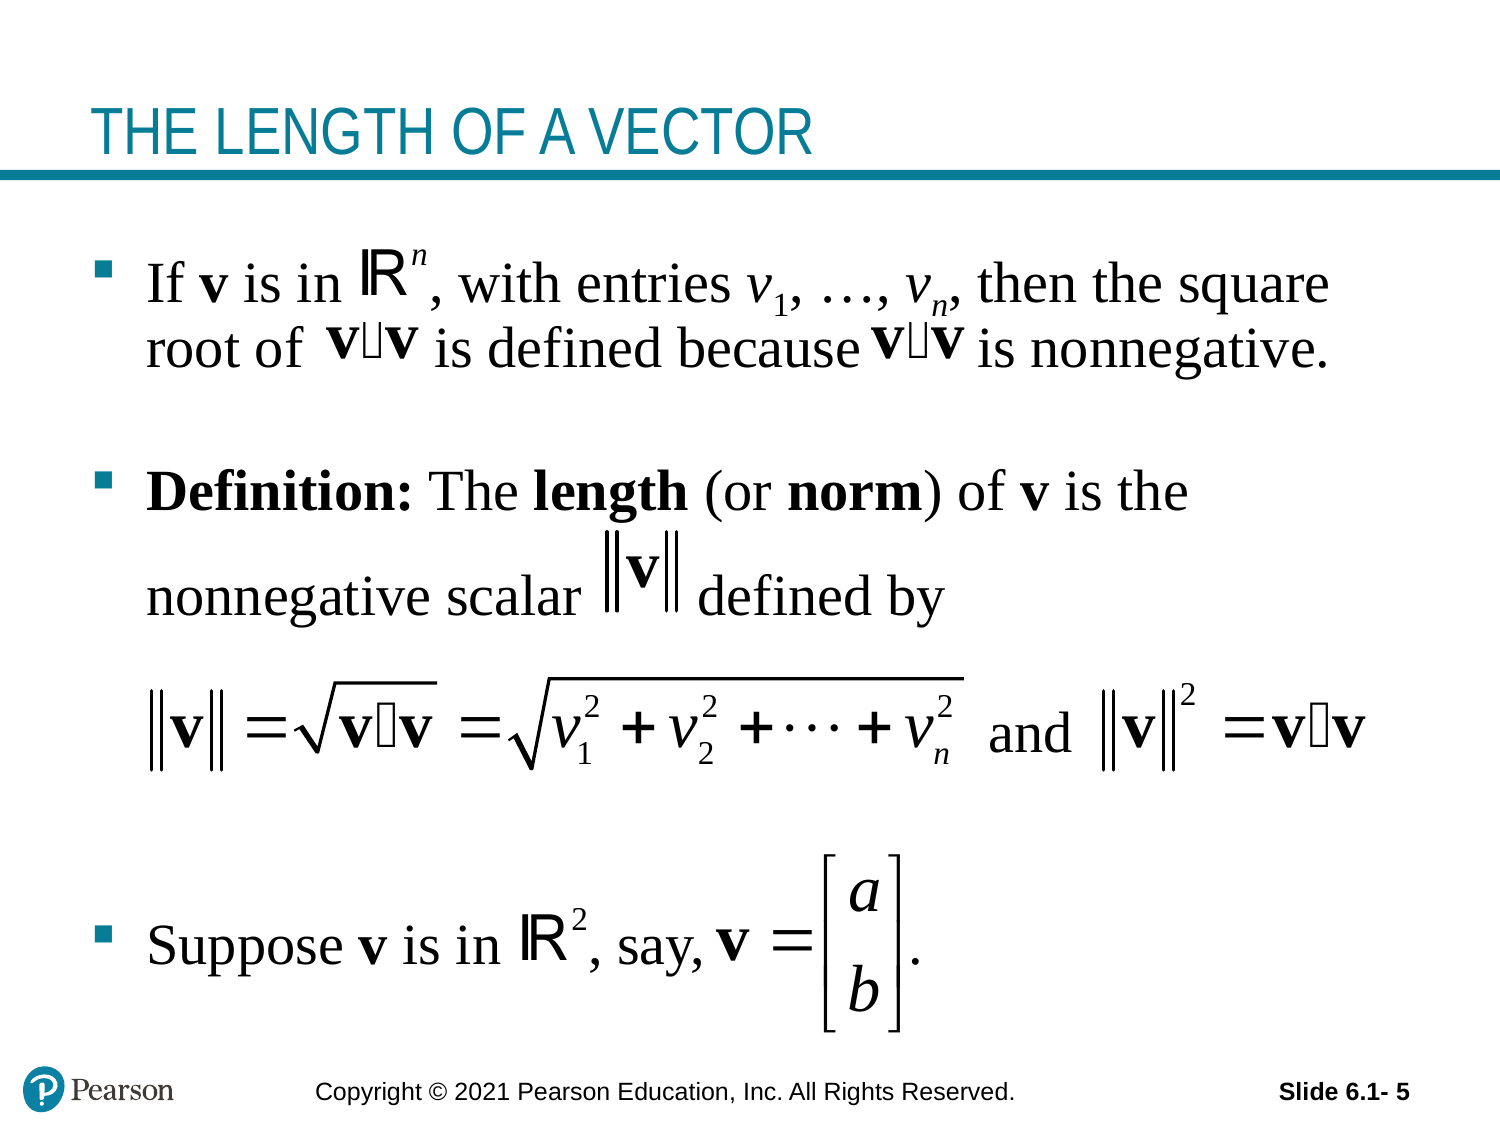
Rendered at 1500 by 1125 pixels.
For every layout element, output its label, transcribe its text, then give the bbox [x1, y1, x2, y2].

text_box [1097, 674, 1371, 777]
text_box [711, 849, 916, 1038]
list If v is in , with entries v1, …, vn, then the square root of is defined because is nonnegative. Definition: The length (or norm) of v is the nonnegative scalar defined by and Suppose v is in , say, . [75, 237, 1425, 1038]
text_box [601, 525, 685, 618]
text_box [320, 322, 423, 365]
slide_number Slide 6.1- 5 [1113, 1038, 1425, 1113]
footer Copyright © 2021 Pearson Education, Inc. All Rights Reserved. [300, 1038, 1113, 1113]
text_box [516, 899, 592, 965]
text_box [866, 322, 969, 365]
title THE LENGTH OF A VECTOR [75, 0, 1425, 175]
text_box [356, 235, 432, 300]
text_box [145, 672, 969, 777]
